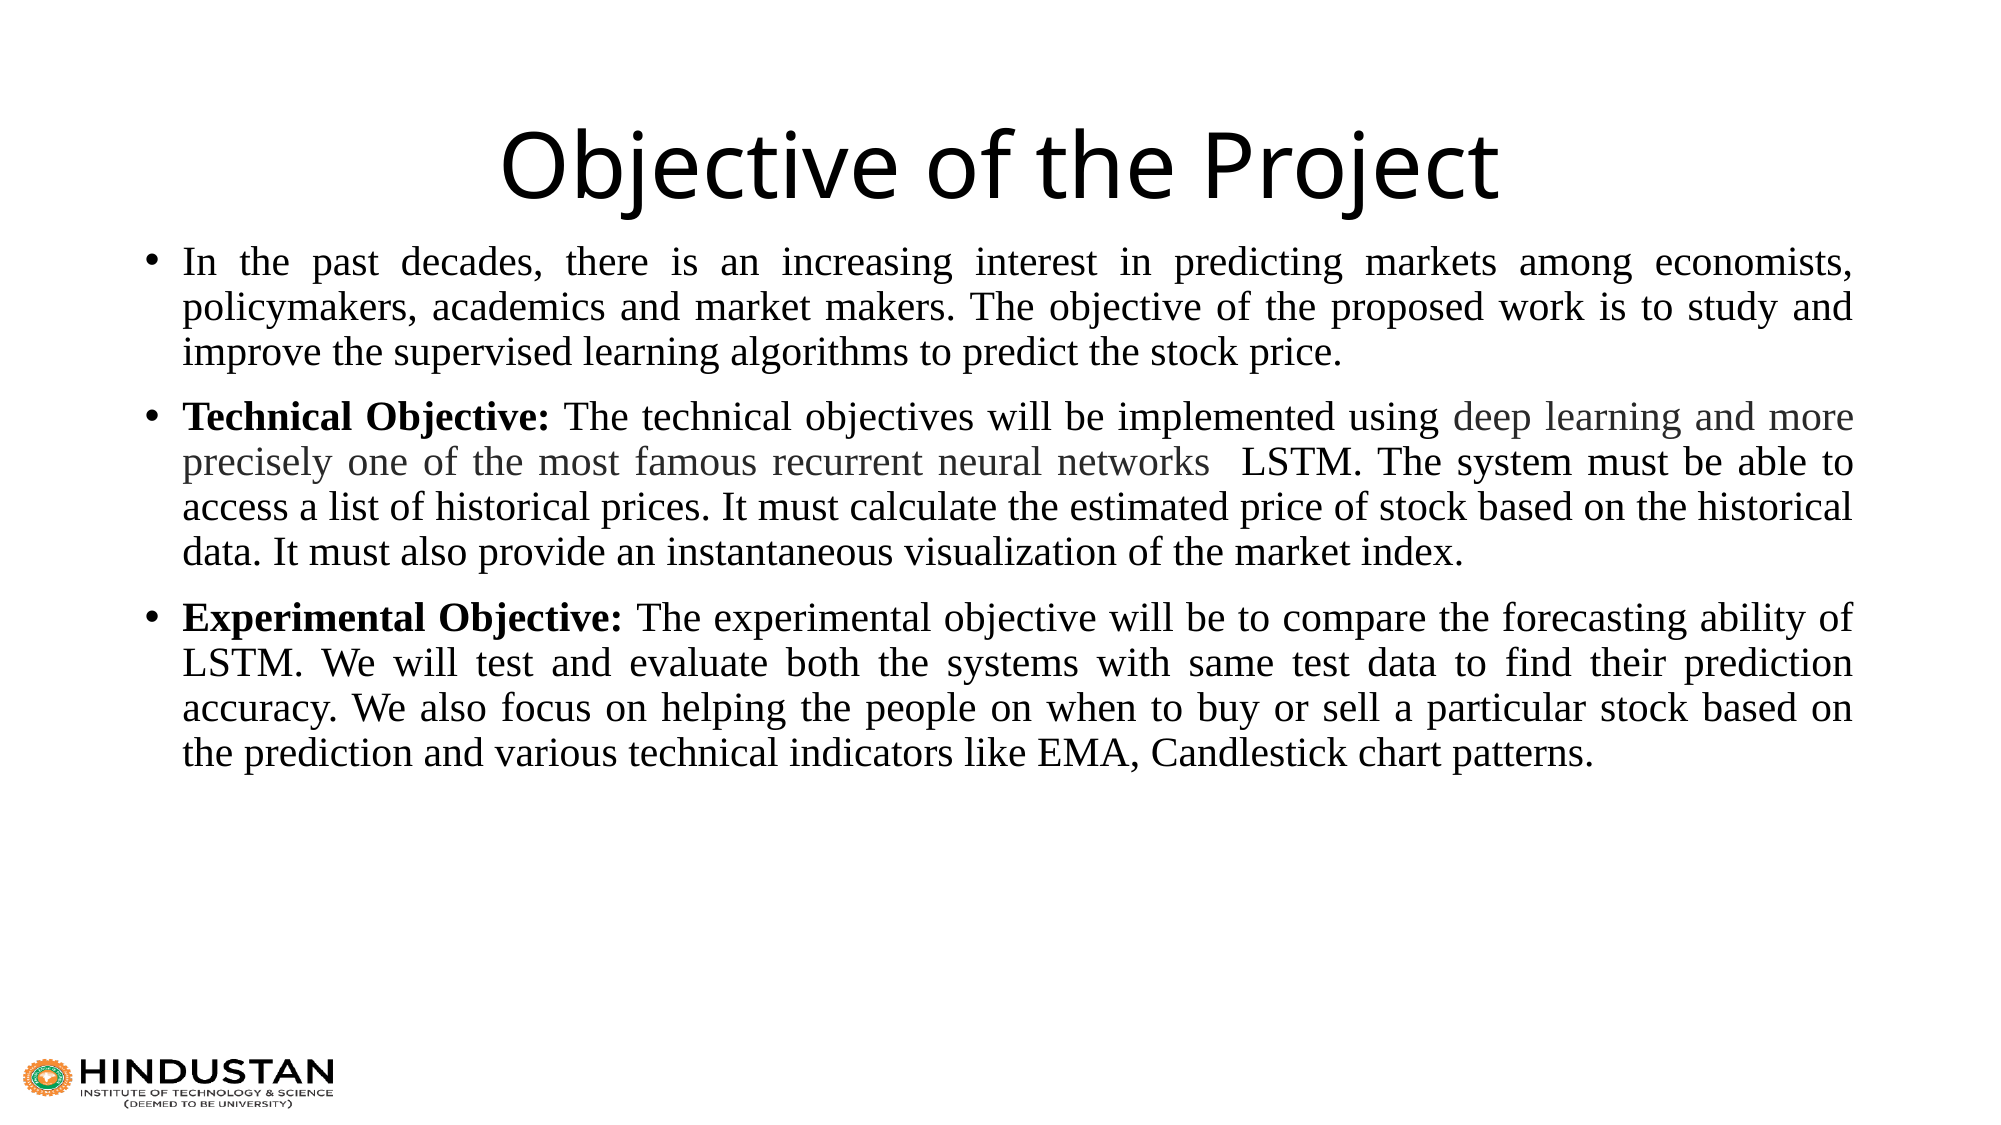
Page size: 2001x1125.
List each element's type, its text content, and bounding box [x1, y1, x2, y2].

list In the past decades, there is an increasing interest in predicting markets among economists, policymakers, academics and market makers. The objective of the proposed work is to study and improve the supervised learning algorithms to predict the stock price. Technical Objective: The technical objectives will be implemented using deep learning and more precisely one of the most famous recurrent neural networks LSTM. The system must be able to access a list of historical prices. It must calculate the estimated price of stock based on the historical data. It must also provide an instantaneous visualization of the market index. Experimental Objective: The experimental objective will be to compare the forecasting ability of LSTM. We will test and evaluate both the systems with same test data to find their prediction accuracy. We also focus on helping the people on when to buy or sell a particular stock based on the prediction and various technical indicators like EMA, Candlestick chart patterns. [136, 231, 1863, 1032]
title Objective of the Project [136, 59, 1863, 231]
picture [18, 1054, 336, 1113]
